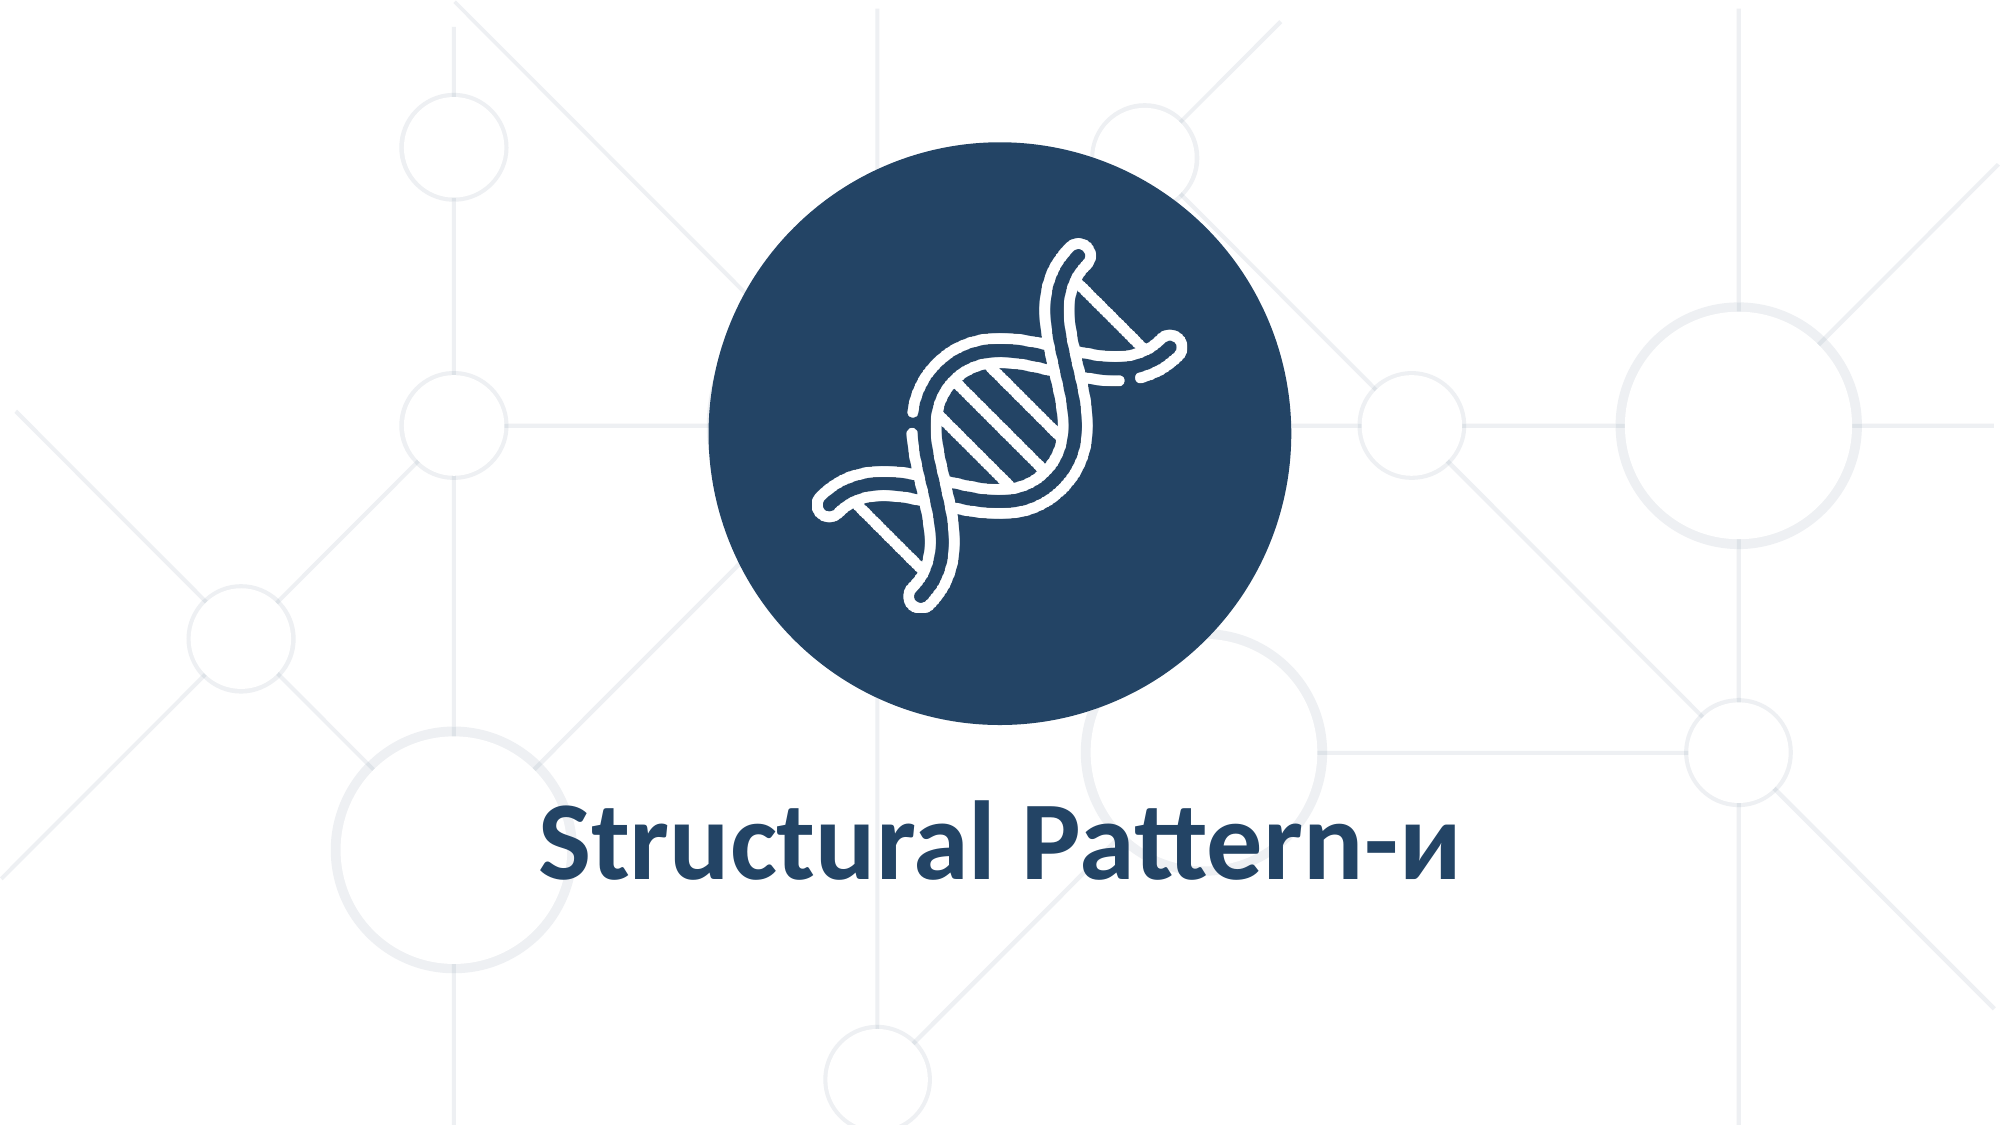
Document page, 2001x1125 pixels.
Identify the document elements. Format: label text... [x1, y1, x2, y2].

picture [812, 237, 1188, 613]
title Structural Pattern-и [100, 771, 1900, 898]
